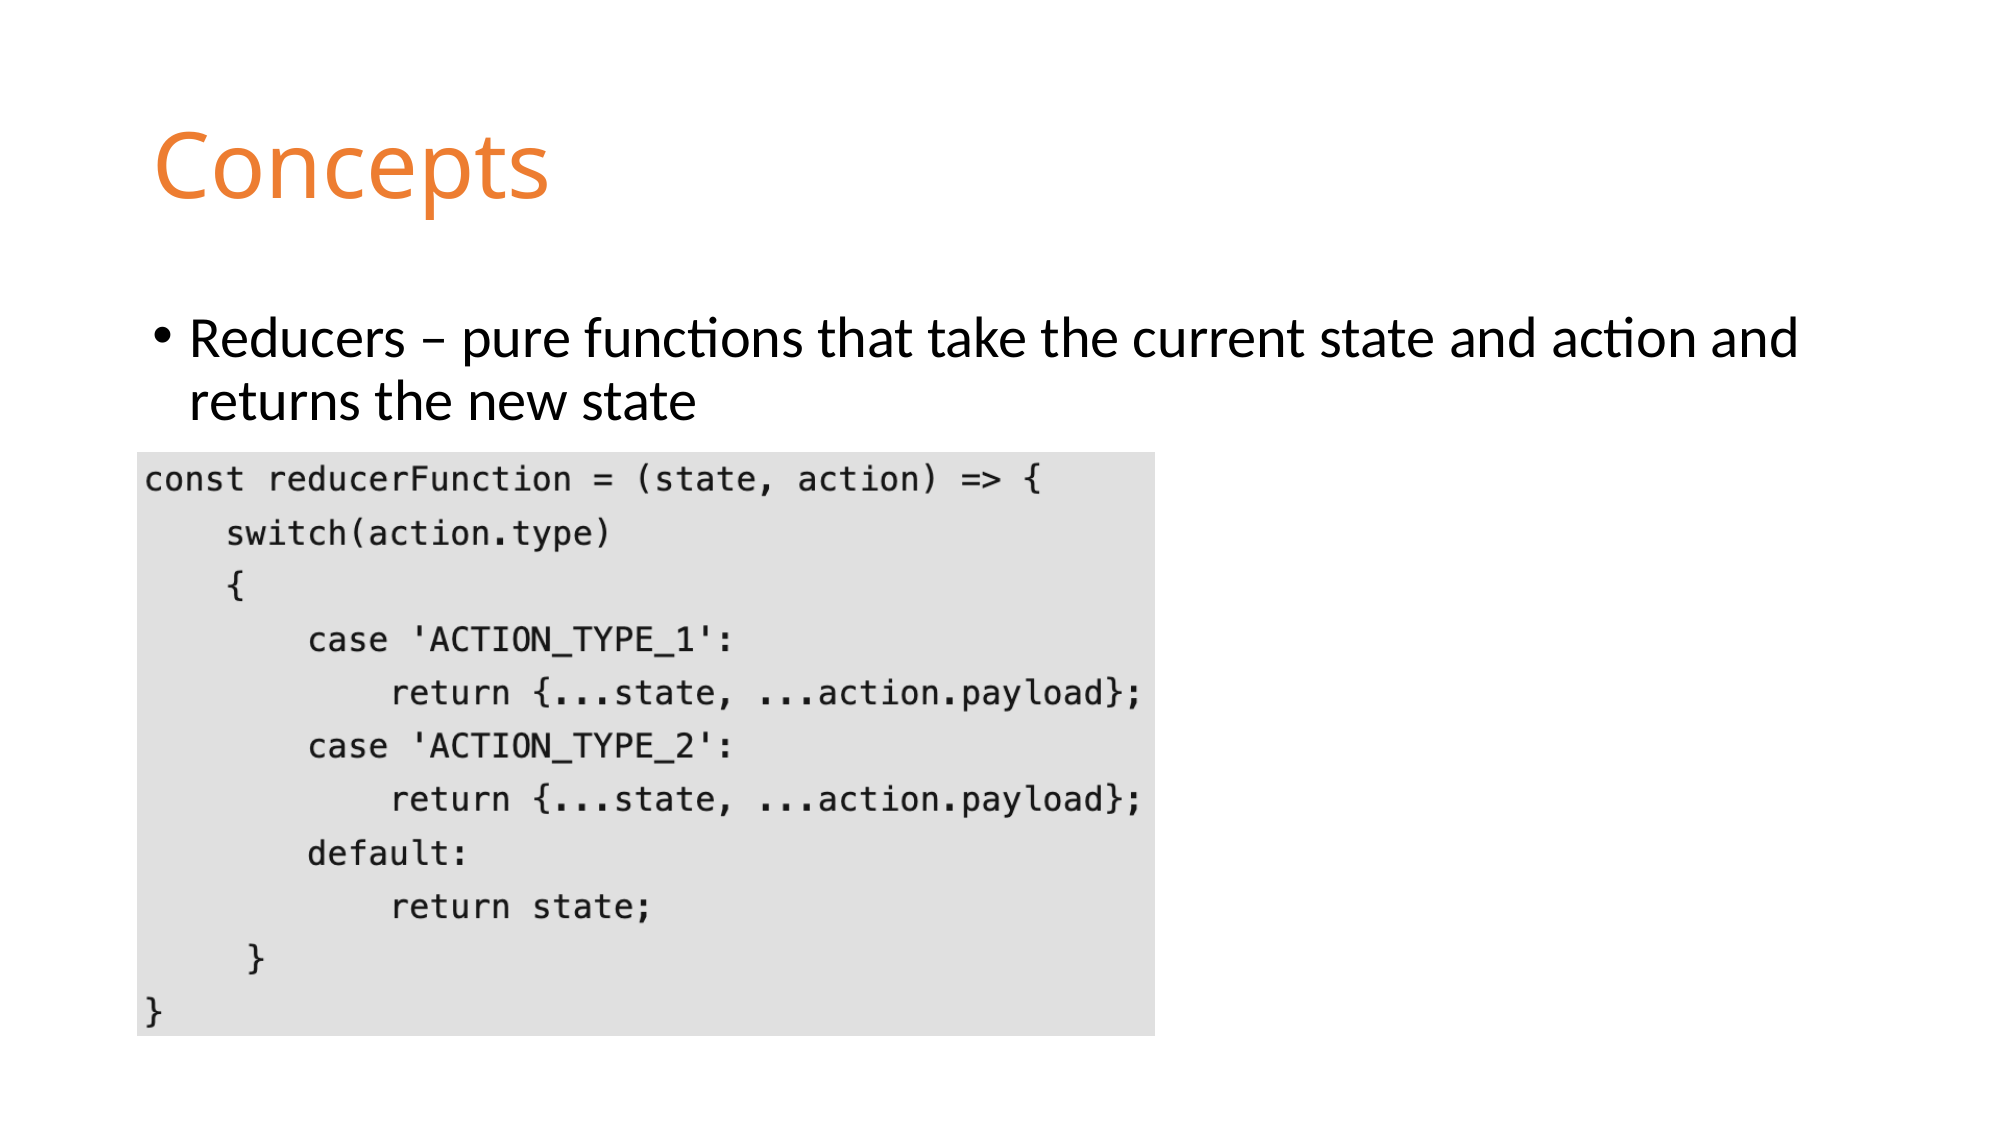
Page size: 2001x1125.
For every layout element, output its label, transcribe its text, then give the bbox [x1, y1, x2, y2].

list Reducers – pure functions that take the current state and action and returns the new state [137, 299, 1863, 1014]
title Concepts [137, 59, 1863, 278]
picture [137, 451, 1155, 1036]
